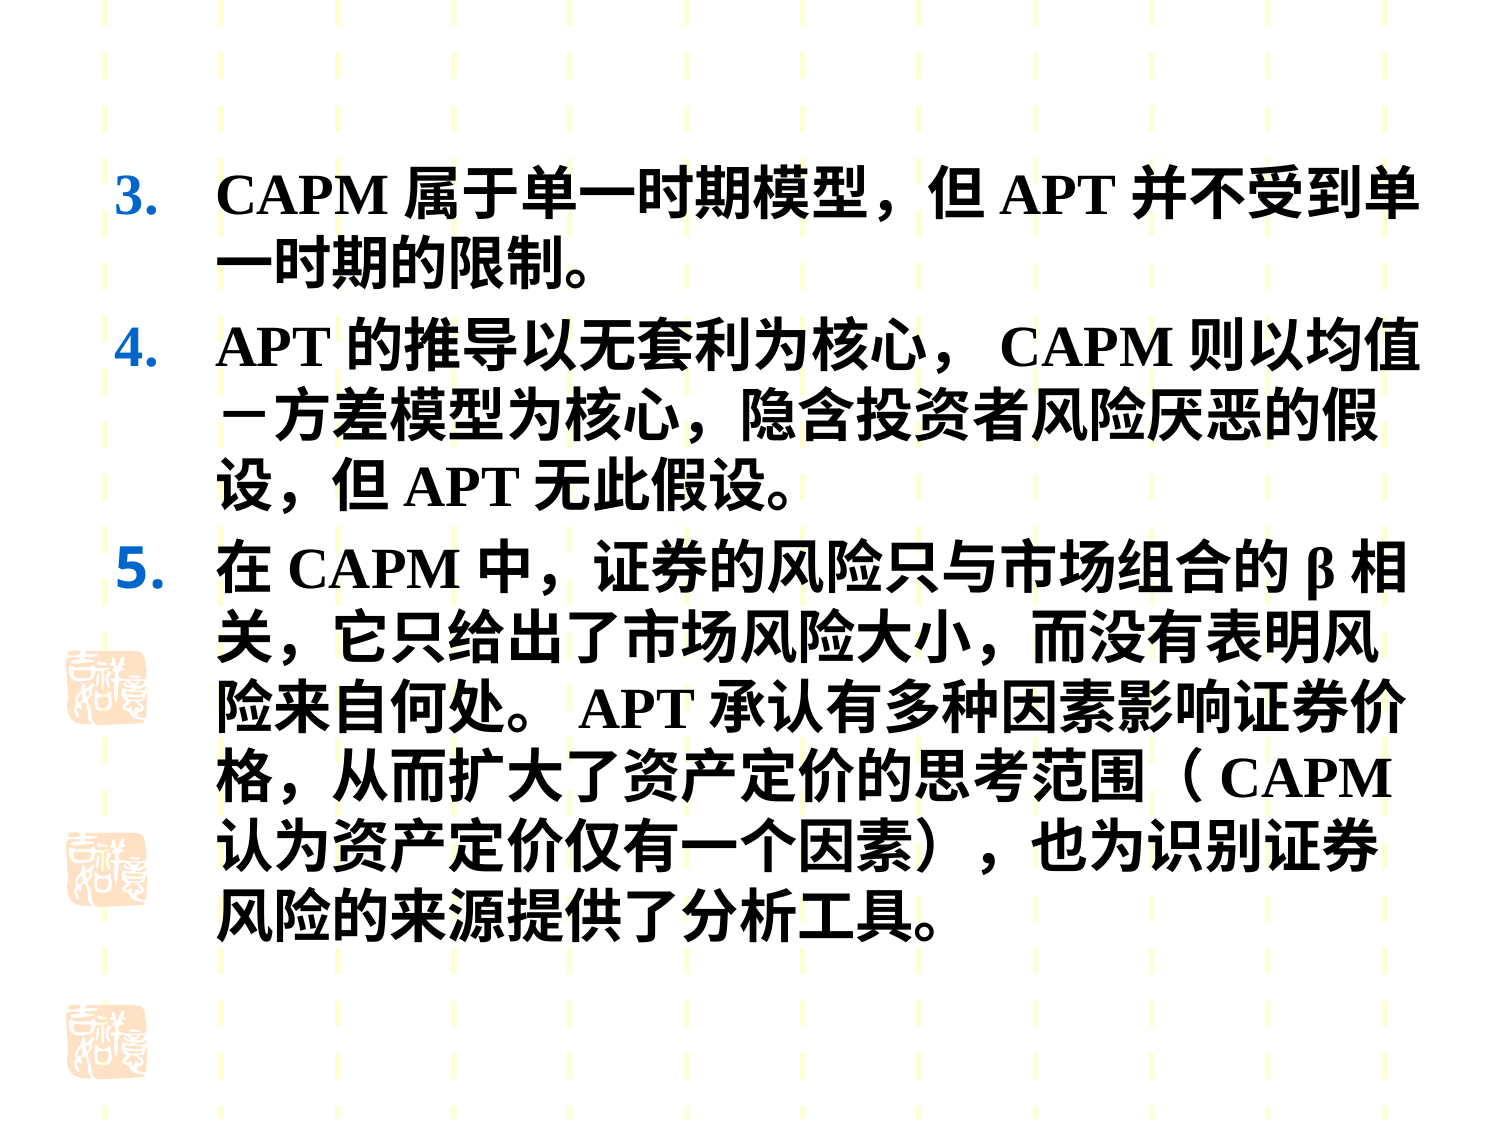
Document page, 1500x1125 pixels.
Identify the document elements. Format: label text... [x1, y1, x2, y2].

list CAPM属于单一时期模型，但APT并不受到单一时期的限制。 APT的推导以无套利为核心，CAPM则以均值－方差模型为核心，隐含投资者风险厌恶的假设，但APT无此假设。 在CAPM中，证券的风险只与市场组合的β相关，它只给出了市场风险大小，而没有表明风险来自何处。APT承认有多种因素影响证券价格，从而扩大了资产定价的思考范围（CAPM认为资产定价仅有一个因素），也为识别证券风险的来源提供了分析工具。 [99, 148, 1438, 1001]
